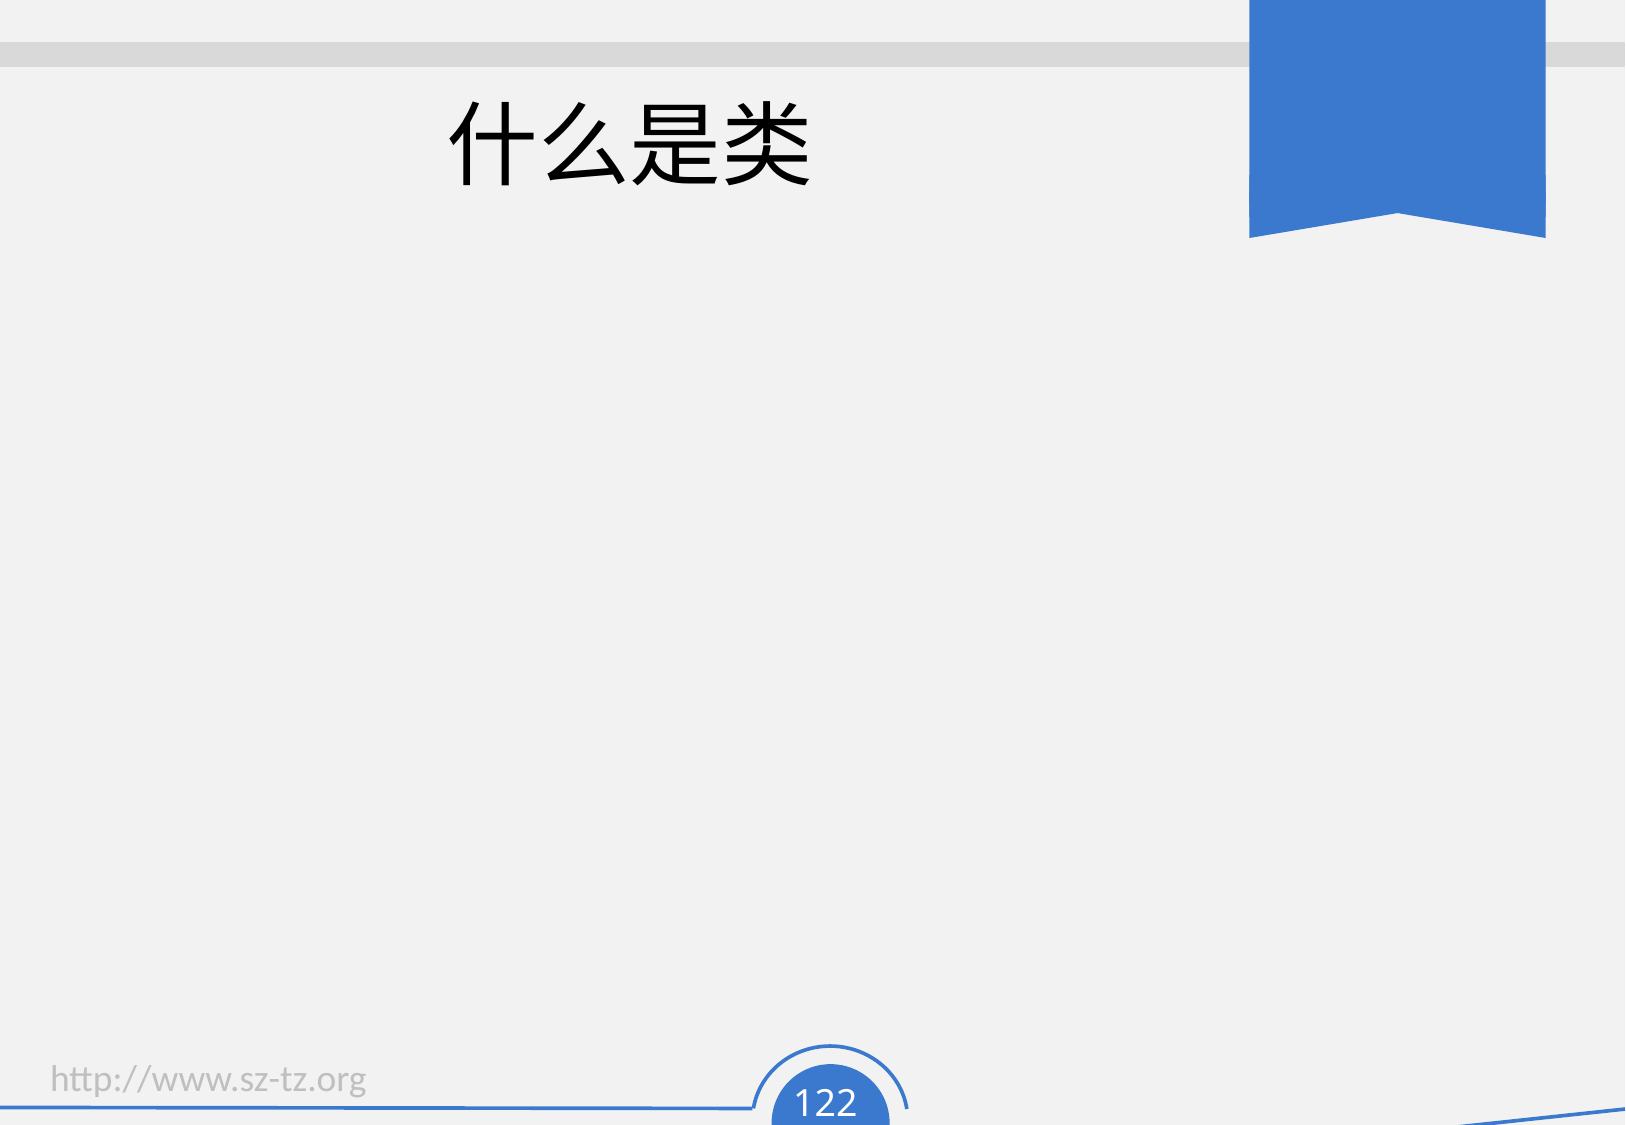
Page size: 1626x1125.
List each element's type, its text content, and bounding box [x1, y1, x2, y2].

title 什么是类 [81, 79, 1179, 268]
